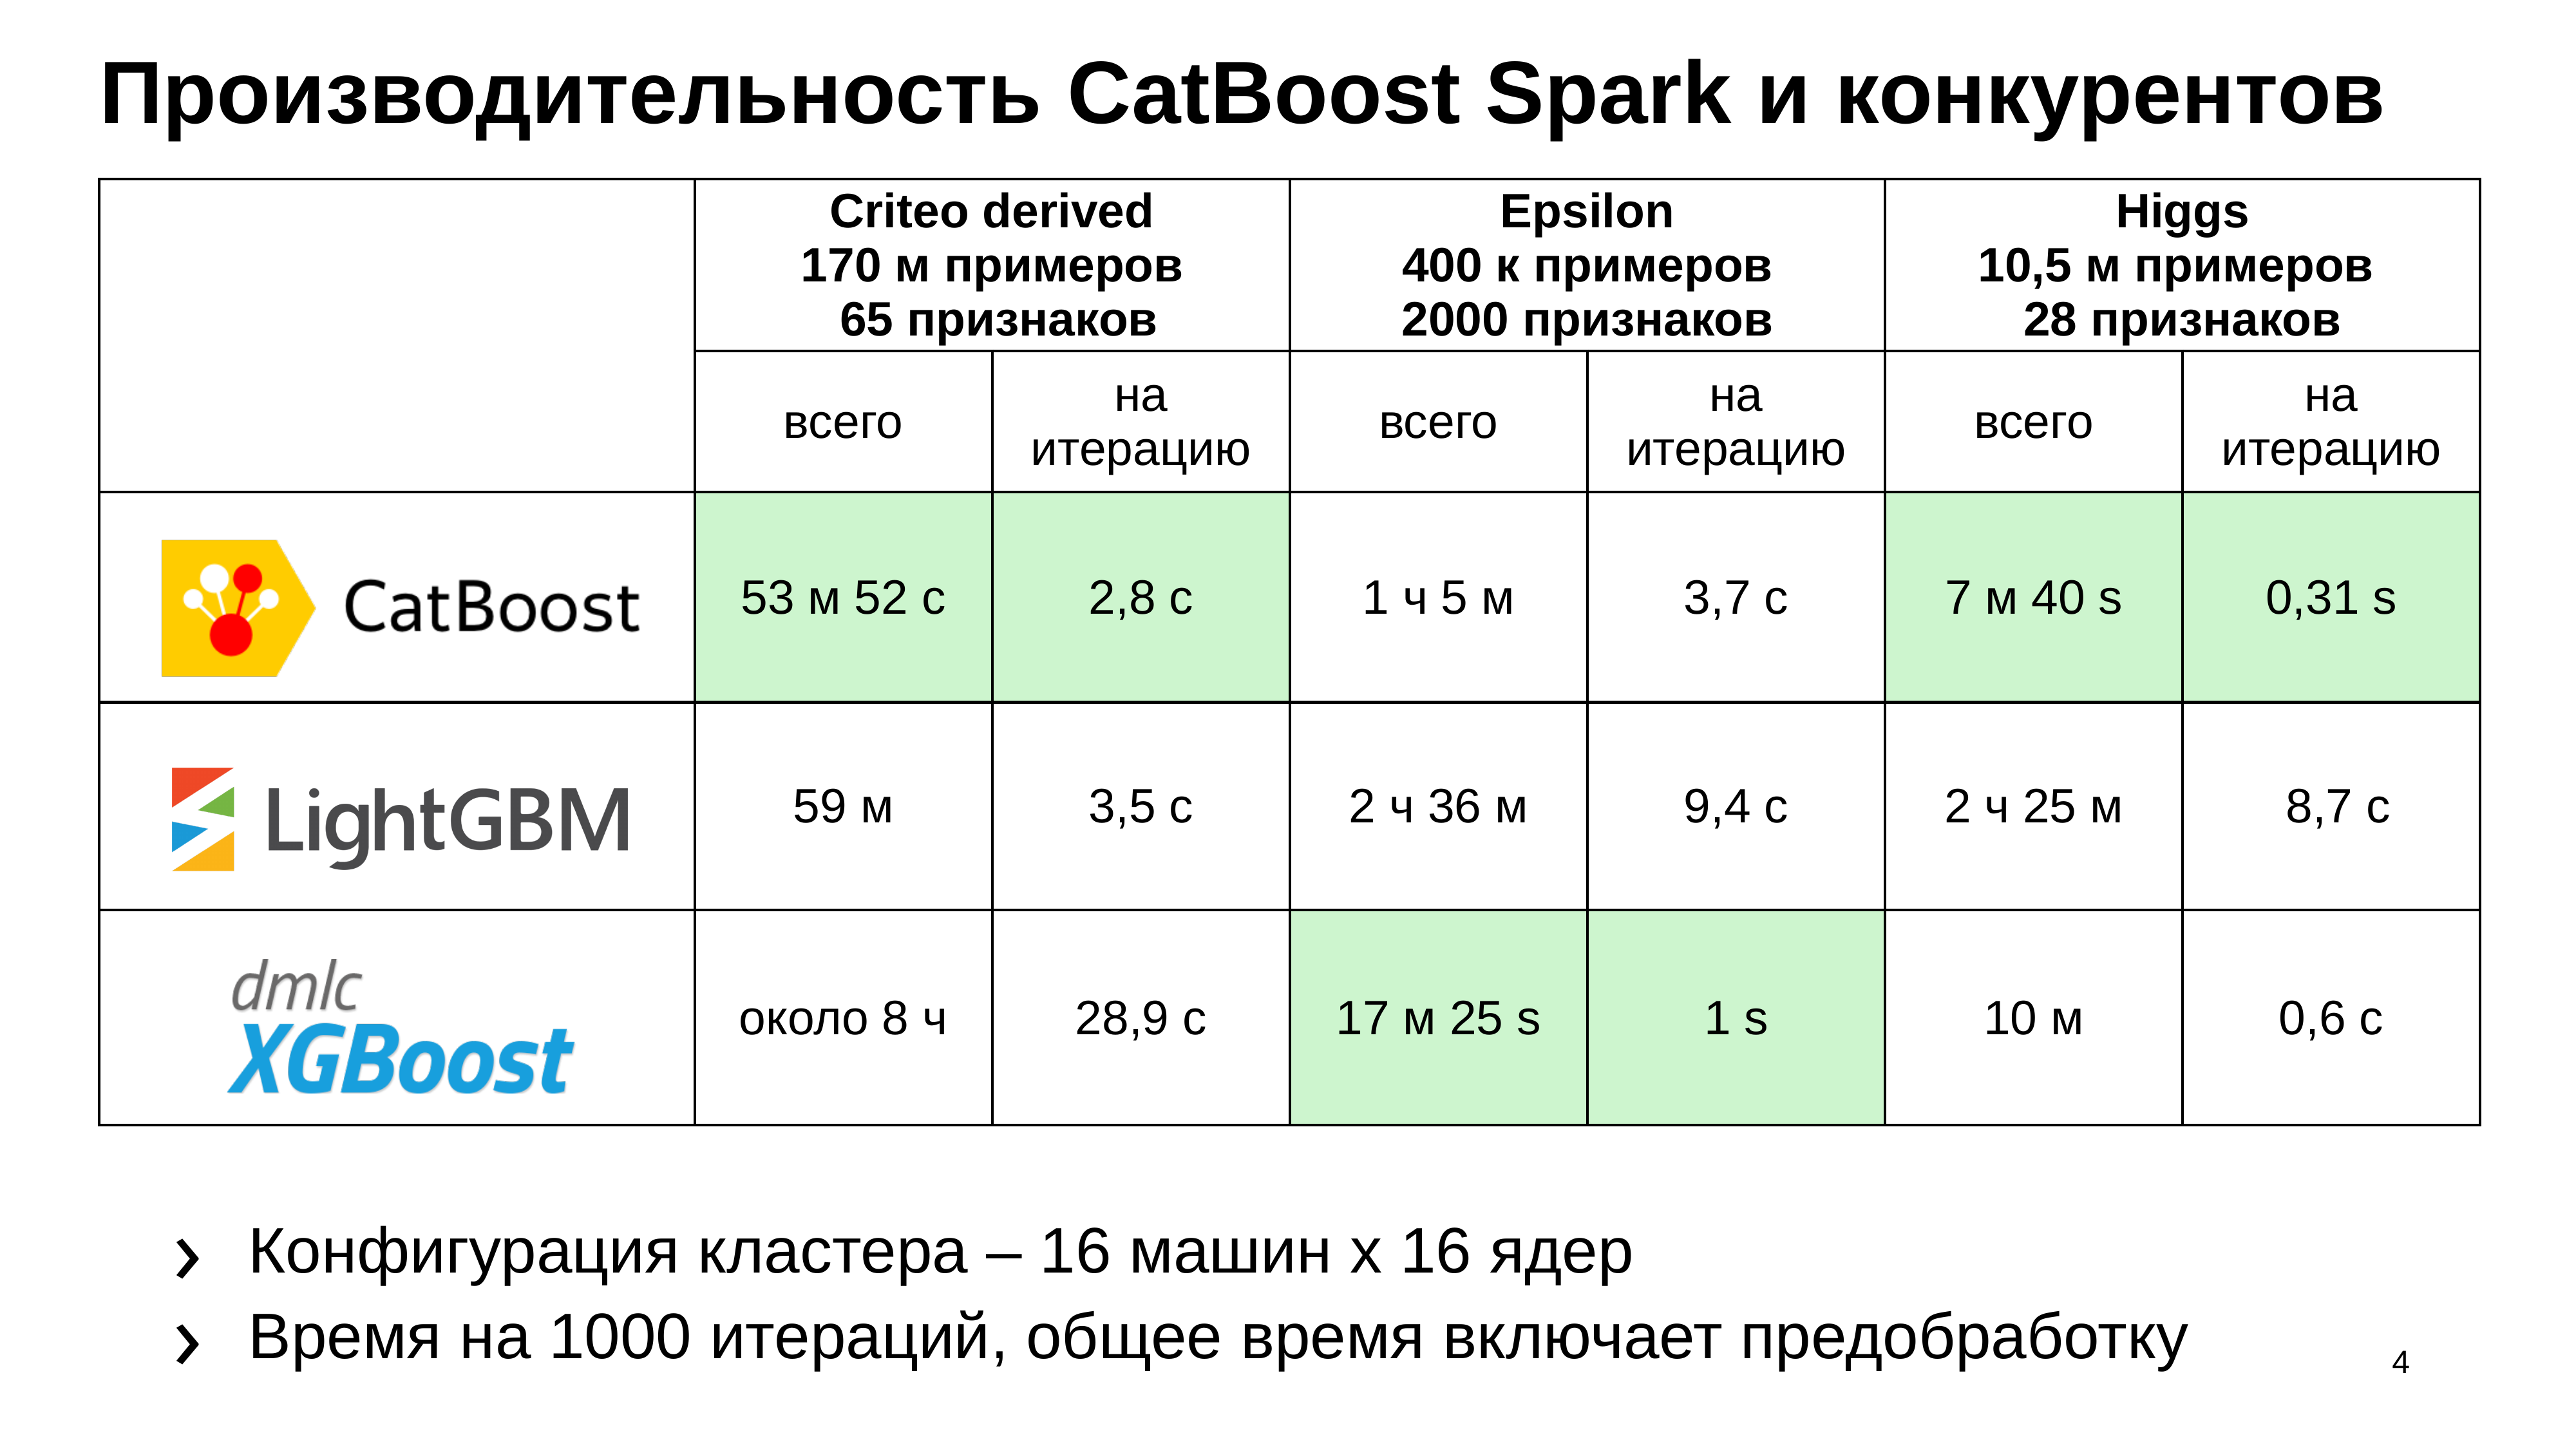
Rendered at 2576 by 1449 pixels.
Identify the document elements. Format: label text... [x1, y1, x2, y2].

table_cell 0,6 с [2184, 911, 2479, 1124]
table_header Epsilon 400 к примеров 2000 признаков [1291, 180, 1884, 350]
table_cell 2 ч 25 м [1886, 704, 2181, 909]
table_cell 8,7 с [2184, 704, 2479, 909]
title Производительность CatBoost Spark и конкурентов [99, 14, 2411, 145]
table_cell всего [1291, 352, 1586, 491]
table_cell 2 ч 36 м [1291, 704, 1586, 909]
table_cell 10 м [1886, 911, 2181, 1124]
table_cell 0,31 s [2184, 493, 2479, 701]
picture [227, 959, 576, 1094]
table_cell 3,5 с [994, 704, 1289, 909]
table_cell всего [1886, 352, 2181, 491]
table_header Criteo derived 170 м примеров 65 признаков [696, 180, 1289, 350]
table_cell 9,4 с [1589, 704, 1884, 909]
picture [93, 471, 744, 746]
table_cell всего [696, 352, 991, 491]
table_cell 3,7 с [1589, 493, 1884, 701]
table_cell на итерацию [994, 352, 1289, 491]
table_cell [100, 911, 694, 1124]
text_box Конфигурация кластера – 16 машин x 16 ядер Время на 1000 итераций, общее время включает предобработку [172, 1133, 2415, 1447]
table_header [100, 180, 694, 471]
picture [172, 768, 628, 871]
table_header Higgs 10,5 м примеров 28 признаков [1886, 180, 2479, 350]
table_cell 28,9 с [994, 911, 1289, 1124]
table_cell 2,8 с [994, 493, 1289, 701]
table_cell около 8 ч [696, 911, 991, 1124]
table_cell 59 м [696, 704, 991, 909]
table_cell 1 s [1589, 911, 1884, 1124]
table_cell [100, 746, 694, 909]
table_cell 7 м 40 s [1886, 493, 2181, 701]
table_cell 53 м 52 с [744, 493, 991, 701]
table_cell 1 ч 5 м [1291, 493, 1586, 701]
table_cell на итерацию [2184, 352, 2479, 491]
table_cell 17 м 25 s [1291, 911, 1586, 1124]
table_cell на итерацию [1589, 352, 1884, 491]
